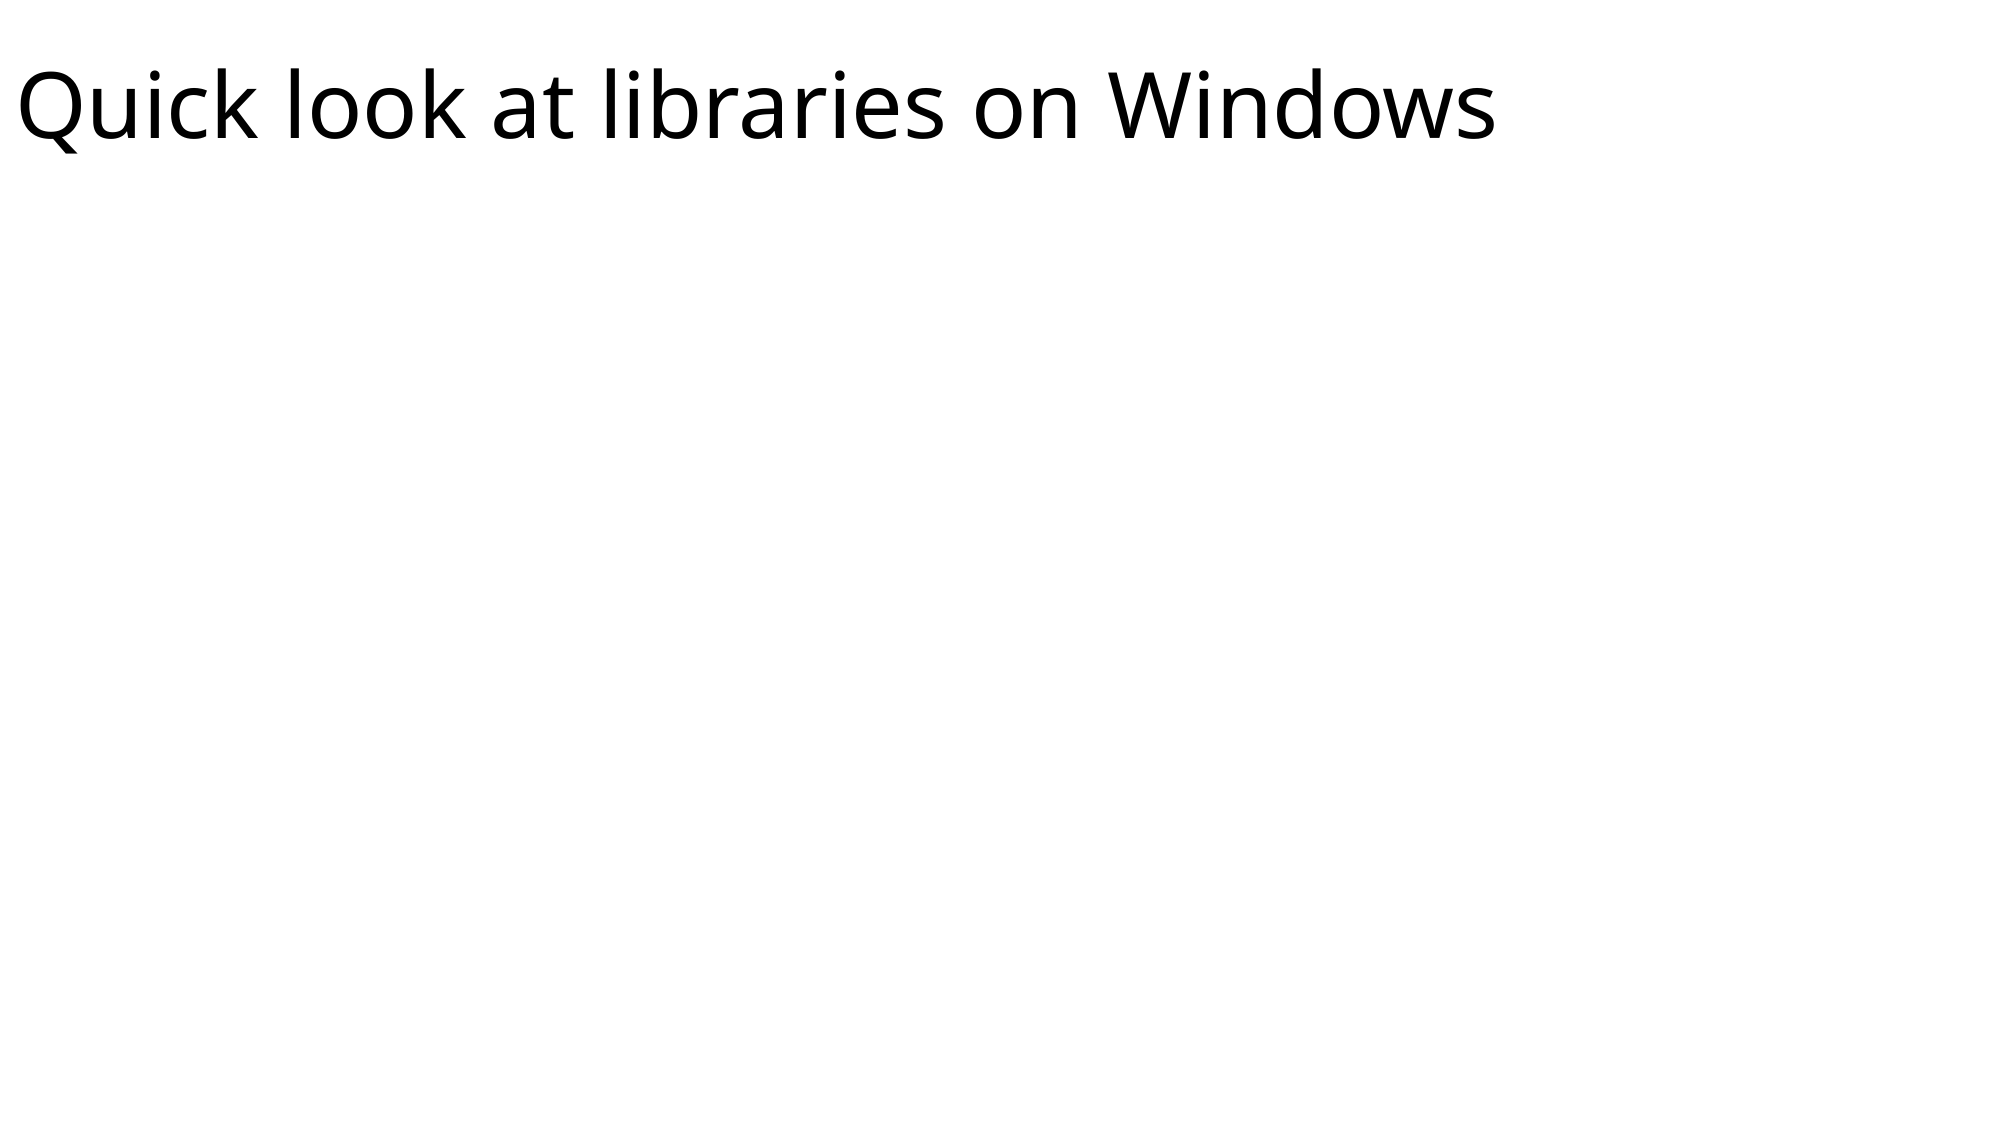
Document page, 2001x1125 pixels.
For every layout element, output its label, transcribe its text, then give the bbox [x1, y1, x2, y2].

title Quick look at libraries on Windows [0, 0, 1725, 218]
